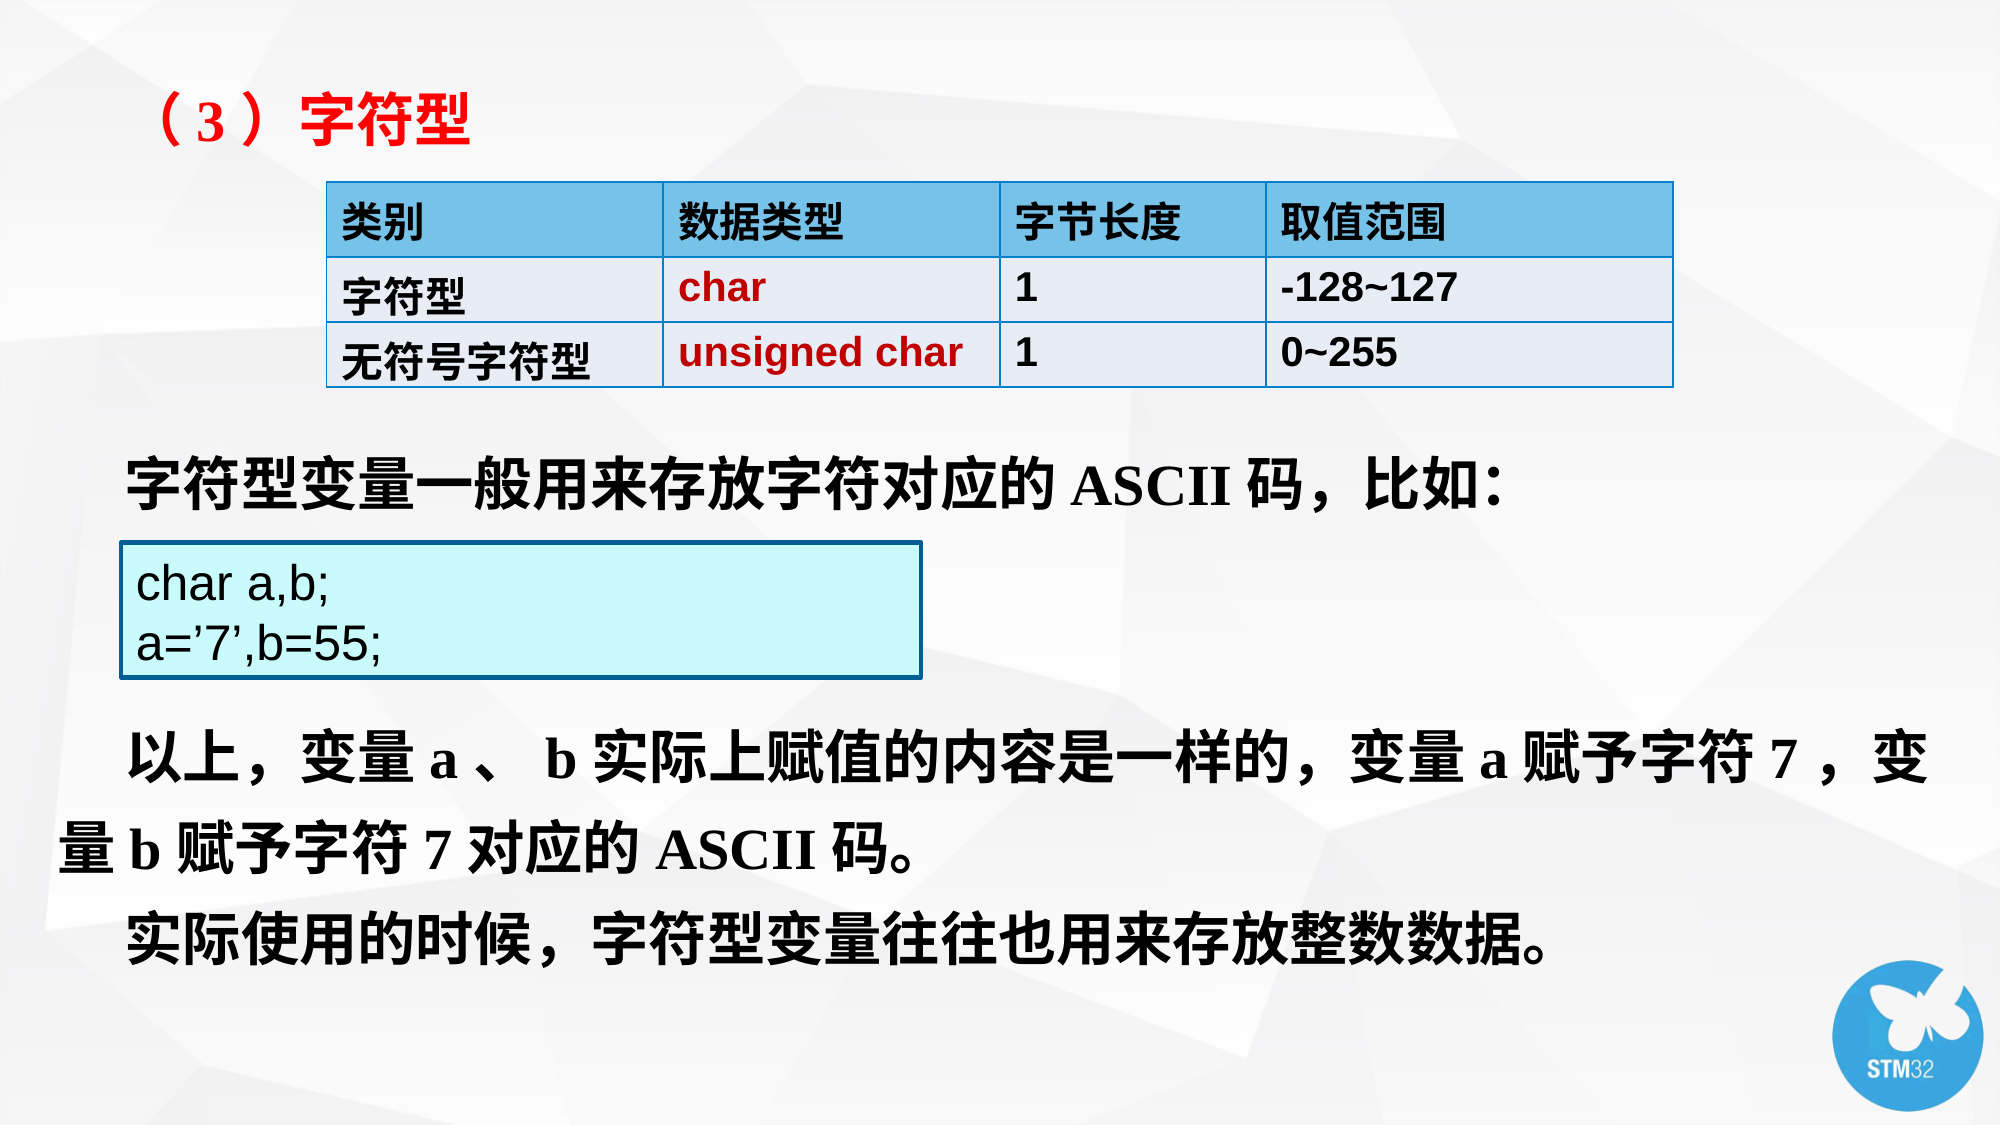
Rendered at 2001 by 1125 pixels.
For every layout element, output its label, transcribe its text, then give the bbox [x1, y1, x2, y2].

table_header 取值范围 [1267, 183, 1672, 256]
table_cell 1 [1001, 258, 1265, 321]
table_cell 无符号字符型 [327, 323, 662, 386]
table_cell -128~127 [1267, 258, 1672, 321]
text_box char a,b; a=’7’,b=55; [121, 542, 922, 678]
table_header 数据类型 [664, 183, 999, 256]
picture [0, 0, 2000, 1125]
table_cell 1 [1001, 323, 1265, 386]
table_cell 字符型 [327, 258, 662, 321]
table_header 类别 [327, 183, 662, 256]
table_cell 0~255 [1267, 323, 1672, 386]
table_cell unsigned char [664, 323, 999, 386]
text_box （3）字符型 字符型变量一般用来存放字符对应的ASCII码，比如： 以上，变量a、b实际上赋值的内容是一样的，变量a赋予字符7，变量b赋予字符7对应的ASCII码。 实际使用的时候，字符型变量往往也用来存放整数数据。 [42, 55, 1958, 980]
table_header 字节长度 [1001, 183, 1265, 256]
table_cell char [664, 258, 999, 321]
